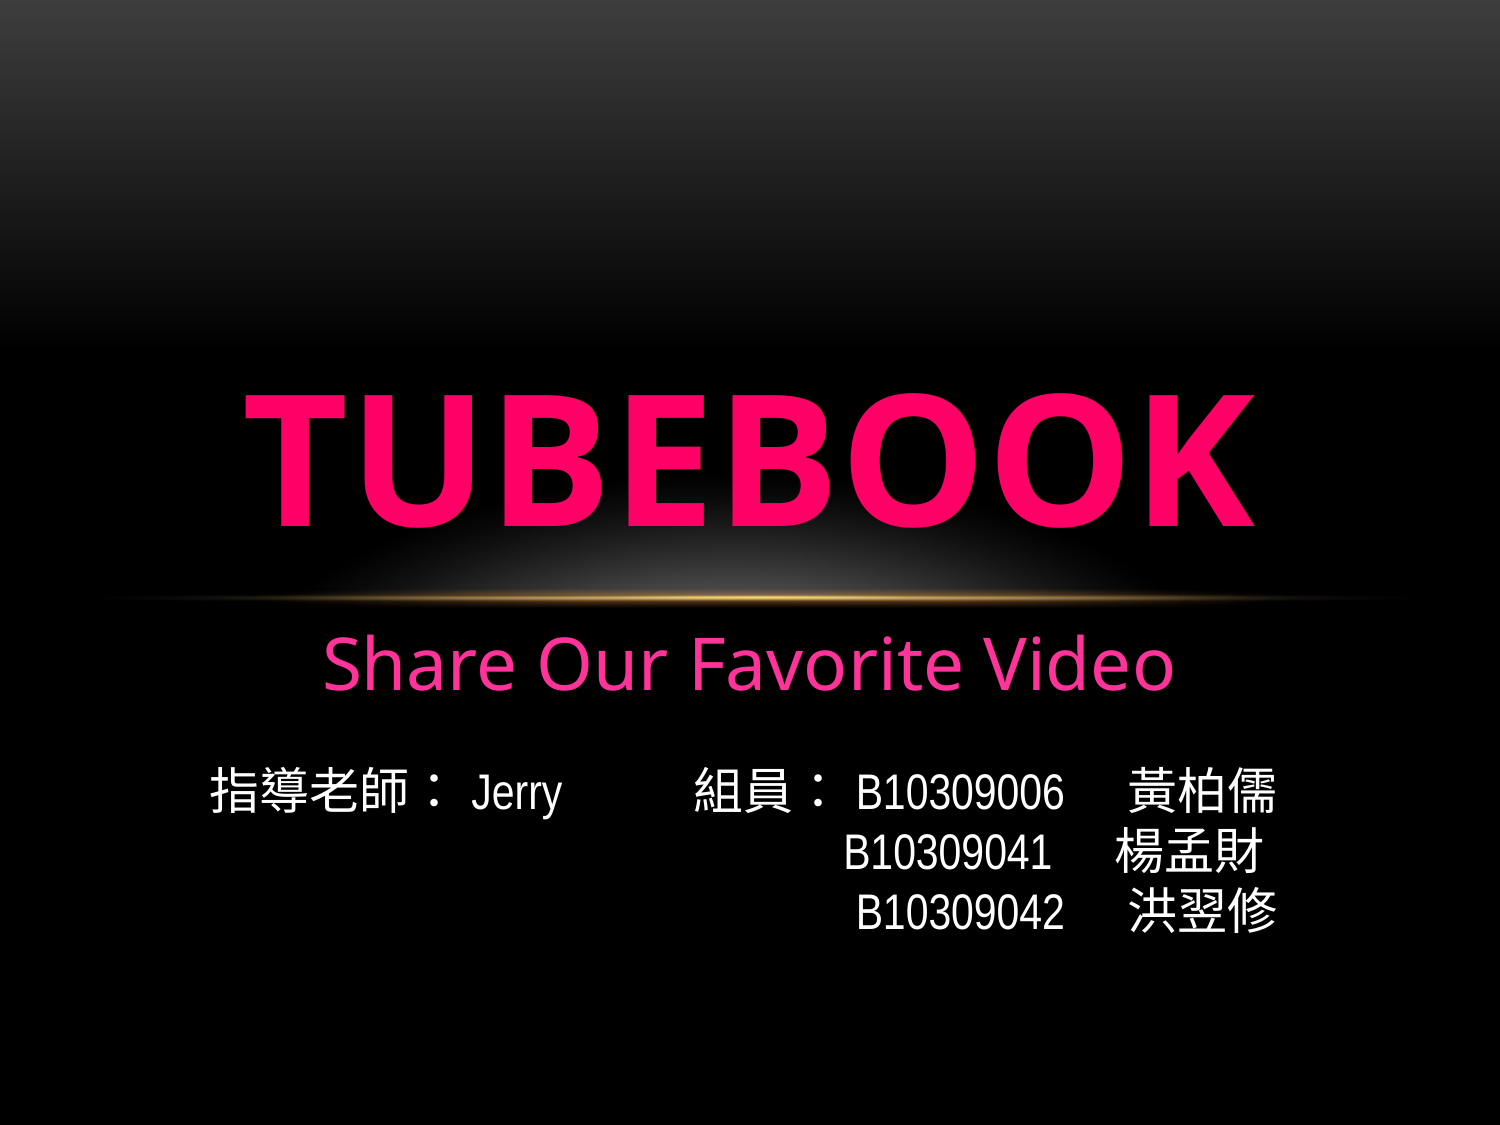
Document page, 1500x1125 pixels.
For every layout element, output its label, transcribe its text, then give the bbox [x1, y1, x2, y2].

text_box 指導老師：Jerry [194, 752, 656, 828]
picture [0, 0, 1500, 750]
title TubeBook [112, 329, 1388, 571]
text_box 組員：B10309006 黃柏儒 B10309041 楊孟財 B10309042 洪翌修 [679, 752, 1388, 948]
text_box Share Our Favorite Video [307, 609, 1192, 712]
